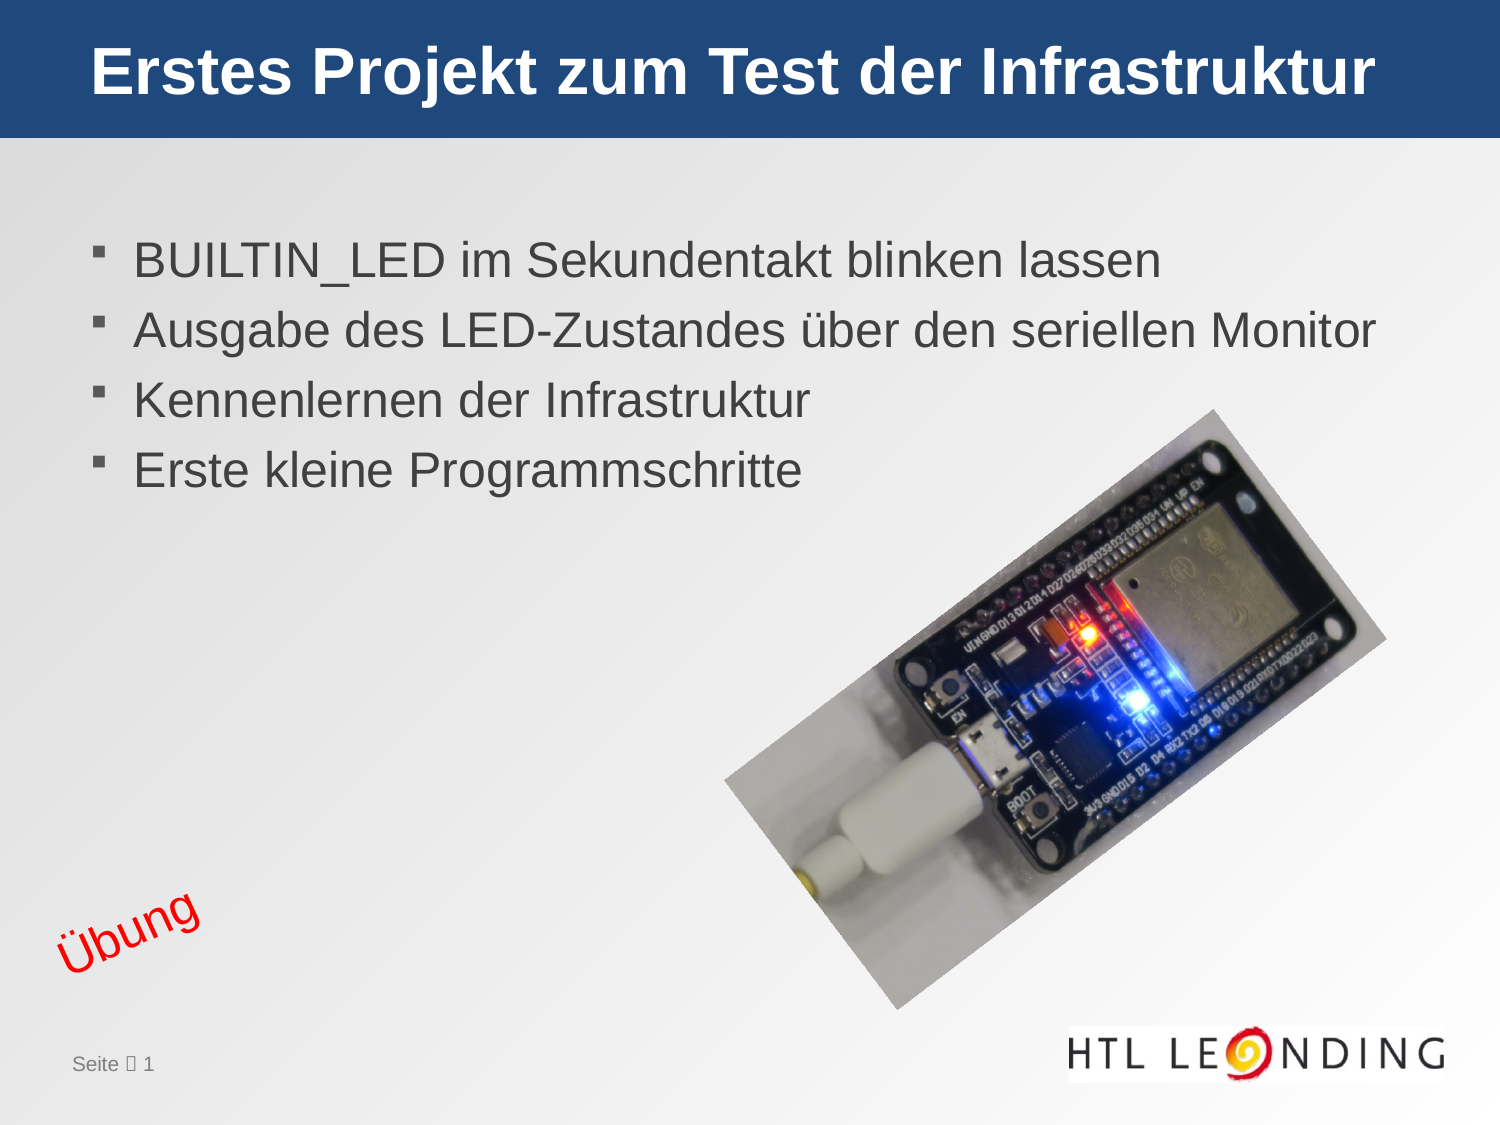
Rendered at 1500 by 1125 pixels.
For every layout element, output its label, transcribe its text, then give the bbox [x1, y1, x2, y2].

picture [1069, 1026, 1444, 1083]
text_box Übung [30, 858, 223, 1001]
title Erstes Projekt zum Test der Infrastruktur [75, 20, 1425, 208]
list BUILTIN_LED im Sekundentakt blinken lassen Ausgabe des LED-Zustandes über den seriellen Monitor Kennenlernen der Infrastruktur Erste kleine Programmschritte [75, 219, 1425, 963]
picture [725, 409, 1386, 1009]
